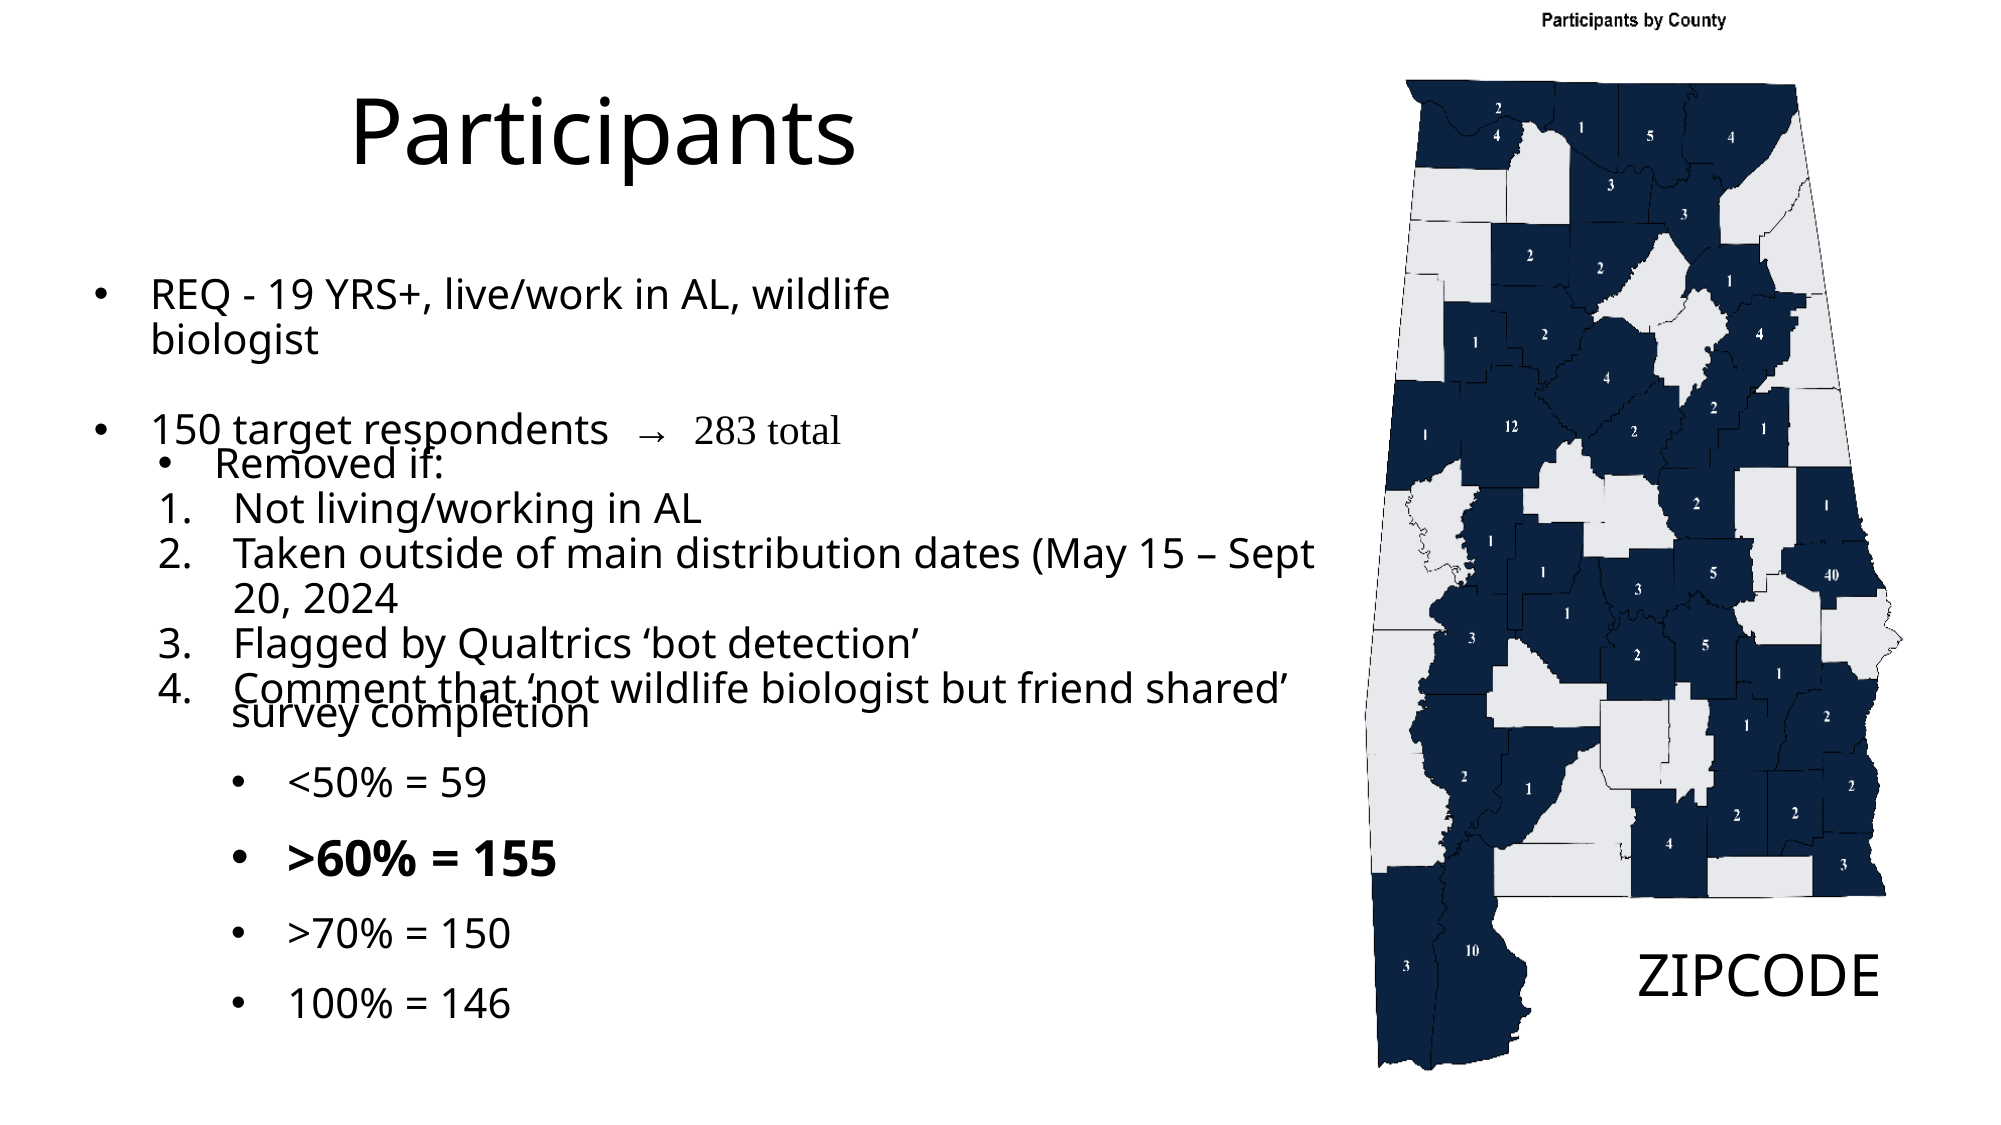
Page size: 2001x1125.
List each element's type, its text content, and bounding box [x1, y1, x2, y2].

picture [1267, 0, 2000, 1120]
title Participants [137, 25, 1070, 244]
text_box REQ - 19 YRS+, live/work in AL, wildlife biologist 150 target respondents → 283 total [78, 265, 1012, 467]
text_box survey completion <50% = 59 >60% = 155 >70% = 150 100% = 146 [216, 726, 706, 1050]
text_box Removed if: Not living/working in AL Taken outside of main distribution dates (May 15 – Sept 20, 2024 Flagged by Qualtrics ‘bot detection’ Comment that ‘not wildlife biologist but friend shared’ [142, 434, 1267, 726]
